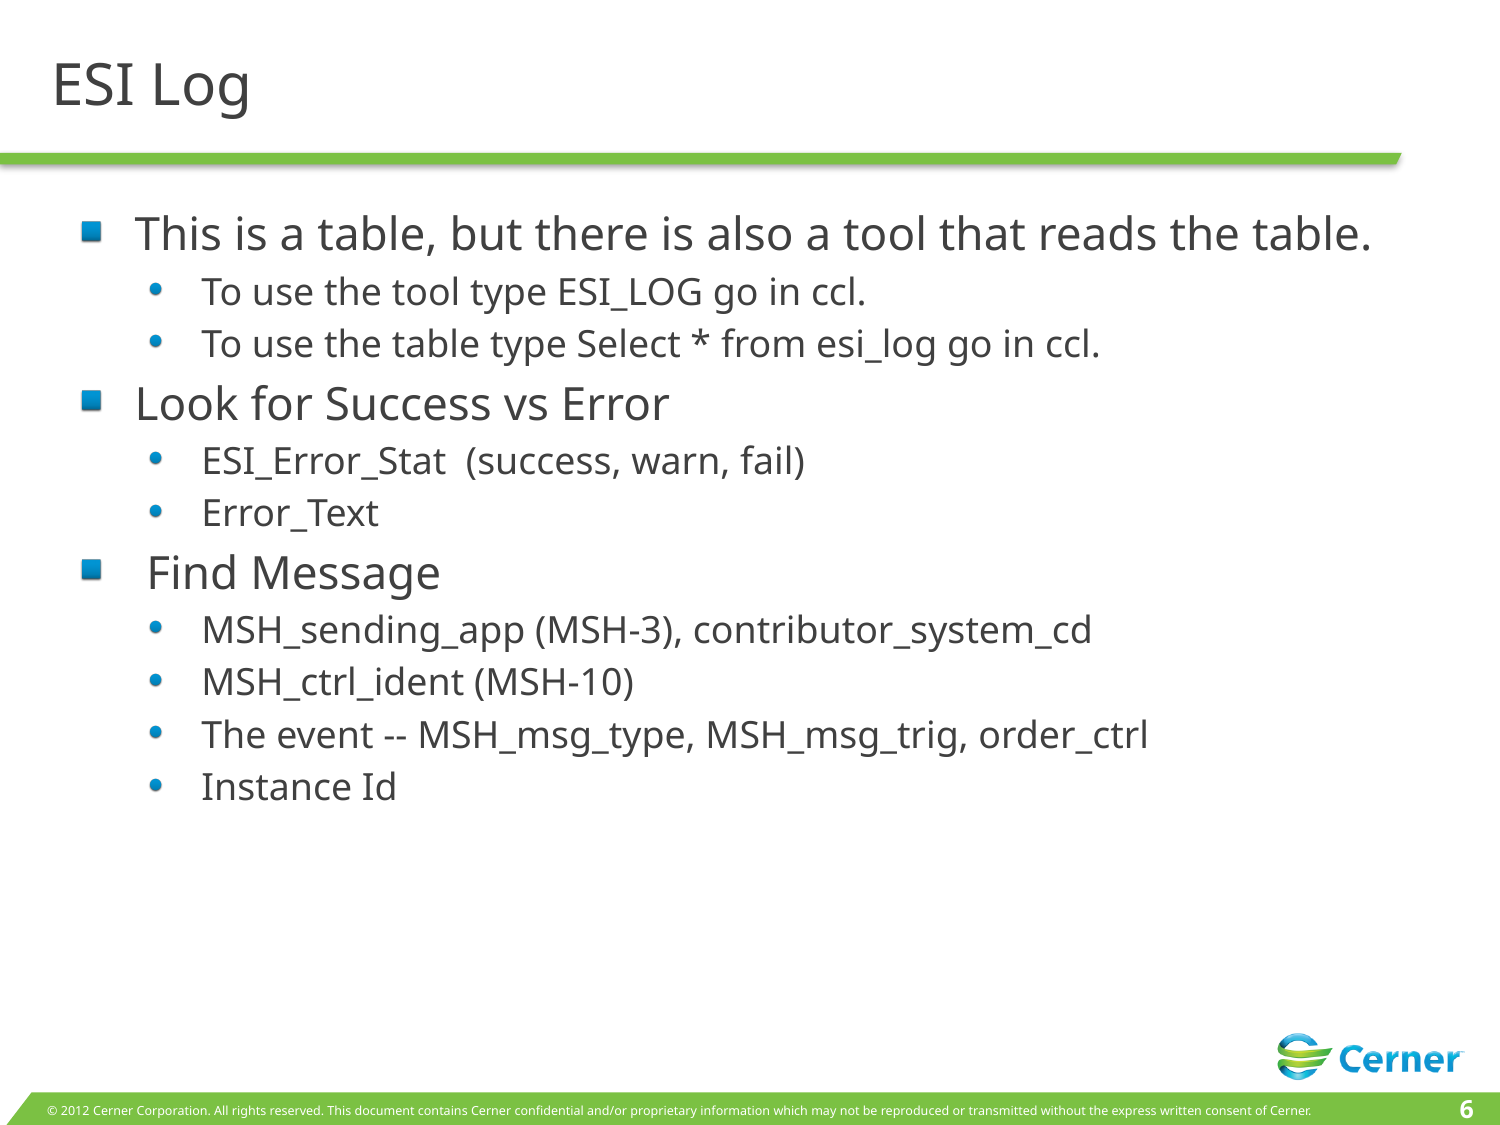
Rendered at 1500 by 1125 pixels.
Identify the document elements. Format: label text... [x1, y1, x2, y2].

picture [144, 279, 167, 301]
picture [144, 670, 167, 692]
picture [144, 775, 167, 797]
picture [144, 448, 167, 470]
picture [144, 722, 167, 744]
picture [77, 219, 105, 246]
picture [144, 617, 167, 639]
title ESI Log [37, 32, 1403, 133]
picture [144, 501, 167, 523]
list This is a table, but there is also a tool that reads the table. To use the tool type ESI_LOG go in ccl. To use the table type Select * from esi_log go in ccl. Look for Success vs Error ESI_Error_Stat (success, warn, fail) Error_Text Find Message MSH_sending_app (MSH-3), contributor_system_cd MSH_ctrl_ident (MSH-10) The event -- MSH_msg_type, MSH_msg_trig, order_ctrl Instance Id [62, 197, 1449, 976]
picture [144, 331, 167, 353]
picture [77, 388, 105, 415]
picture [1274, 1031, 1467, 1085]
picture [77, 557, 105, 584]
